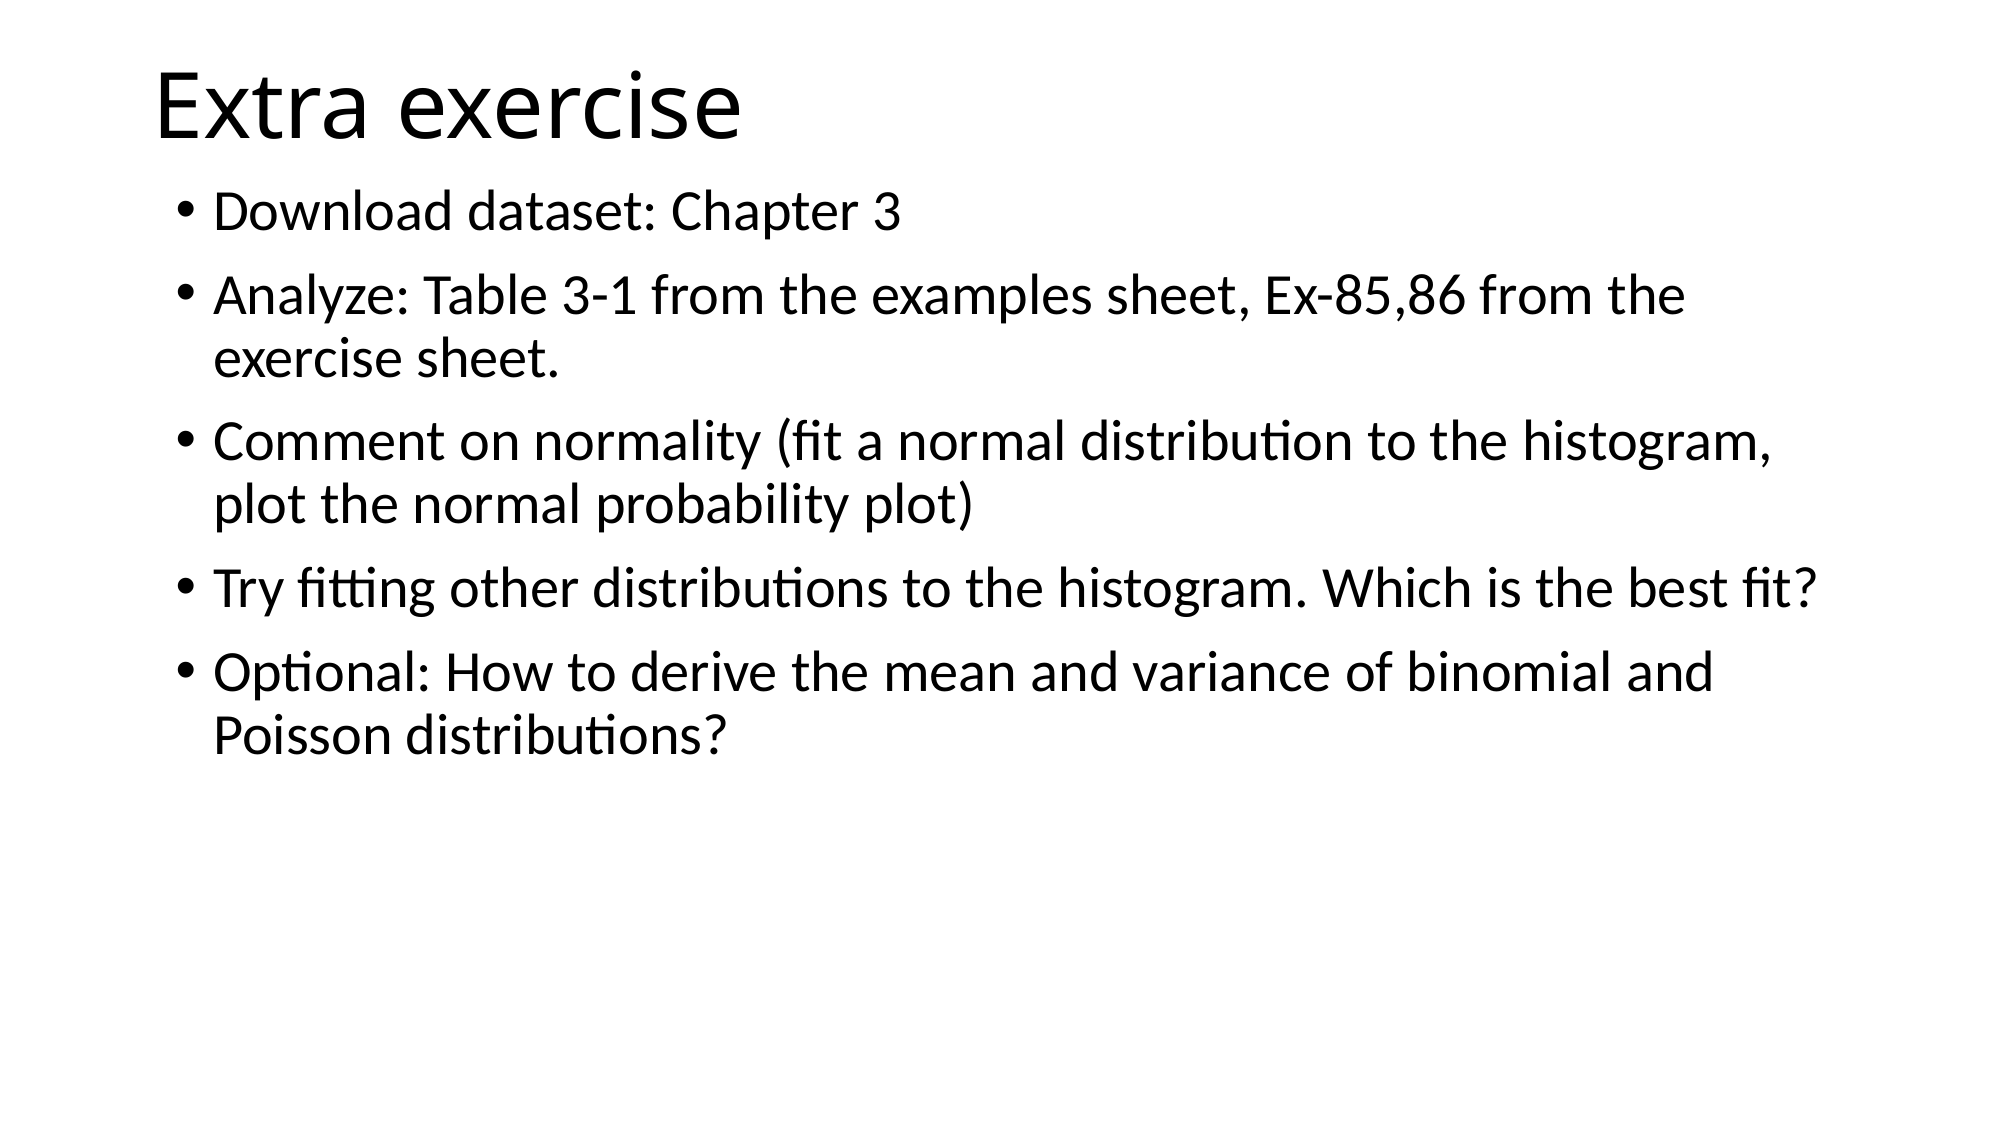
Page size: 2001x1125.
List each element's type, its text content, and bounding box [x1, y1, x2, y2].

title Extra exercise [137, 0, 1863, 218]
list Download dataset: Chapter 3 Analyze: Table 3-1 from the examples sheet, Ex-85,86 from the exercise sheet. Comment on normality (fit a normal distribution to the histogram, plot the normal probability plot) Try fitting other distributions to the histogram. Which is the best fit? Optional: How to derive the mean and variance of binomial and Poisson distributions? [160, 172, 1886, 887]
